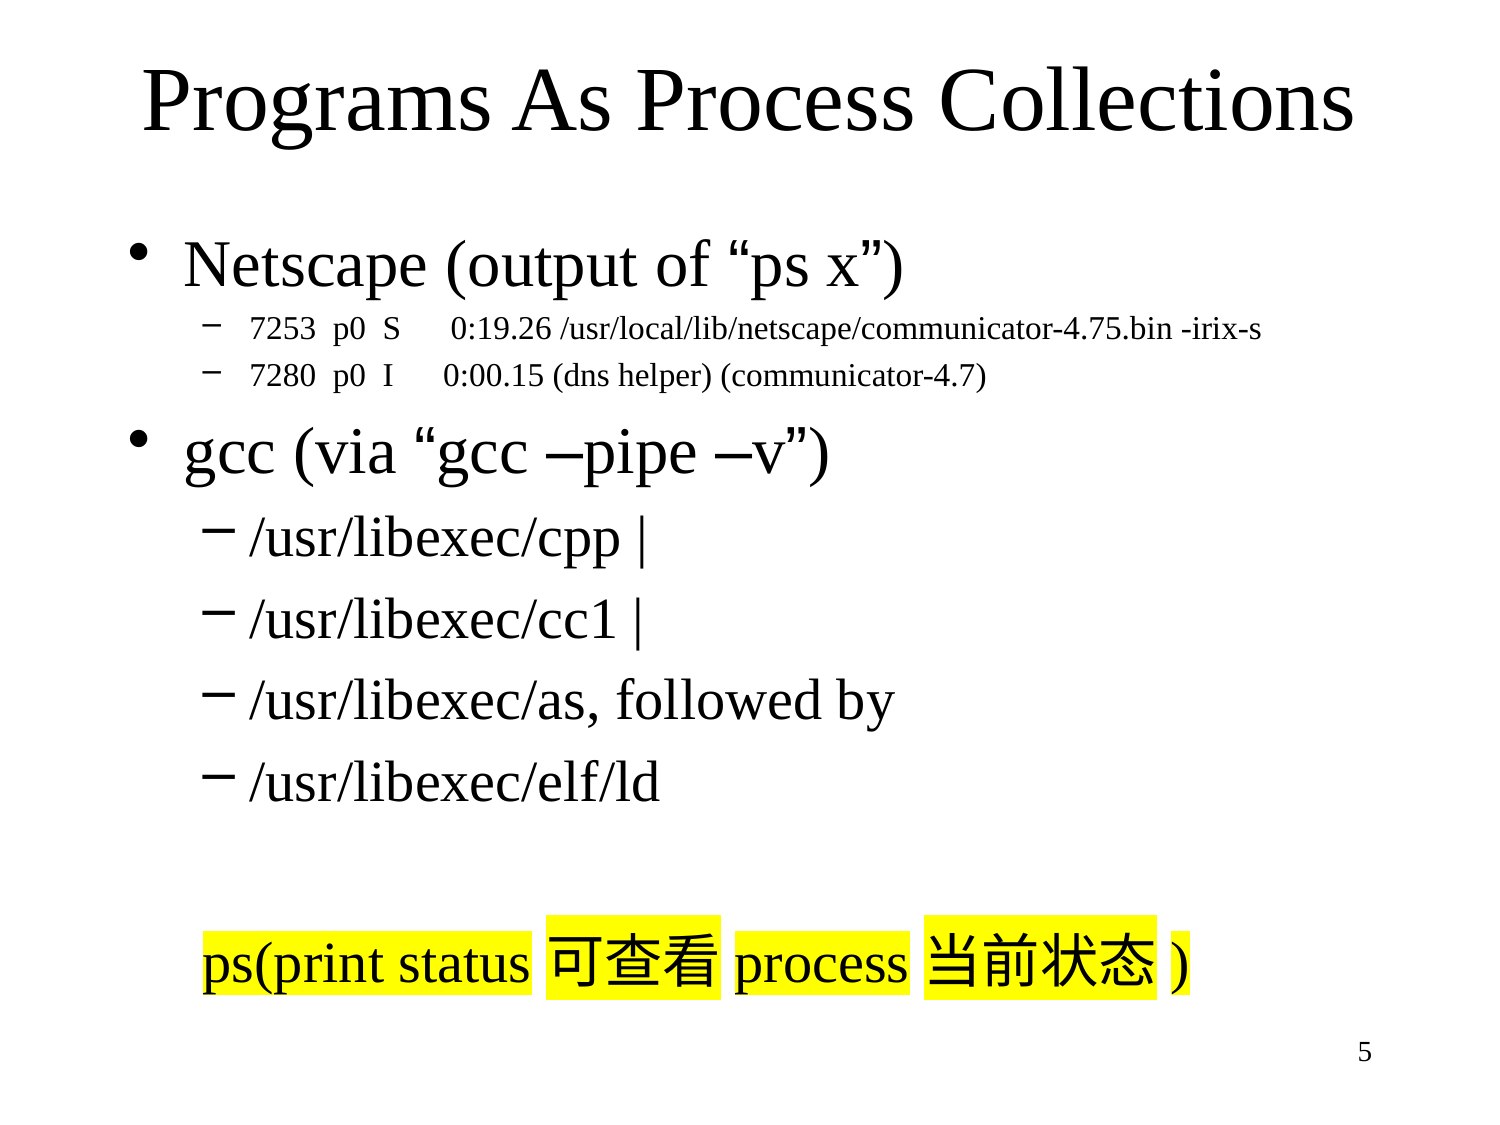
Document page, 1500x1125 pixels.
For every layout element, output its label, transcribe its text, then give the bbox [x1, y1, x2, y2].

list Netscape (output of “ps x”) 7253 p0 S 0:19.26 /usr/local/lib/netscape/communicator-4.75.bin -irix-s 7280 p0 I 0:00.15 (dns helper) (communicator-4.7) gcc (via “gcc –pipe –v”) /usr/libexec/cpp | /usr/libexec/cc1 | /usr/libexec/as, followed by /usr/libexec/elf/ld ps(print status可查看process当前状态) [112, 212, 1388, 1001]
slide_number 5 [1074, 1024, 1388, 1101]
title Programs As Process Collections [112, 0, 1388, 188]
